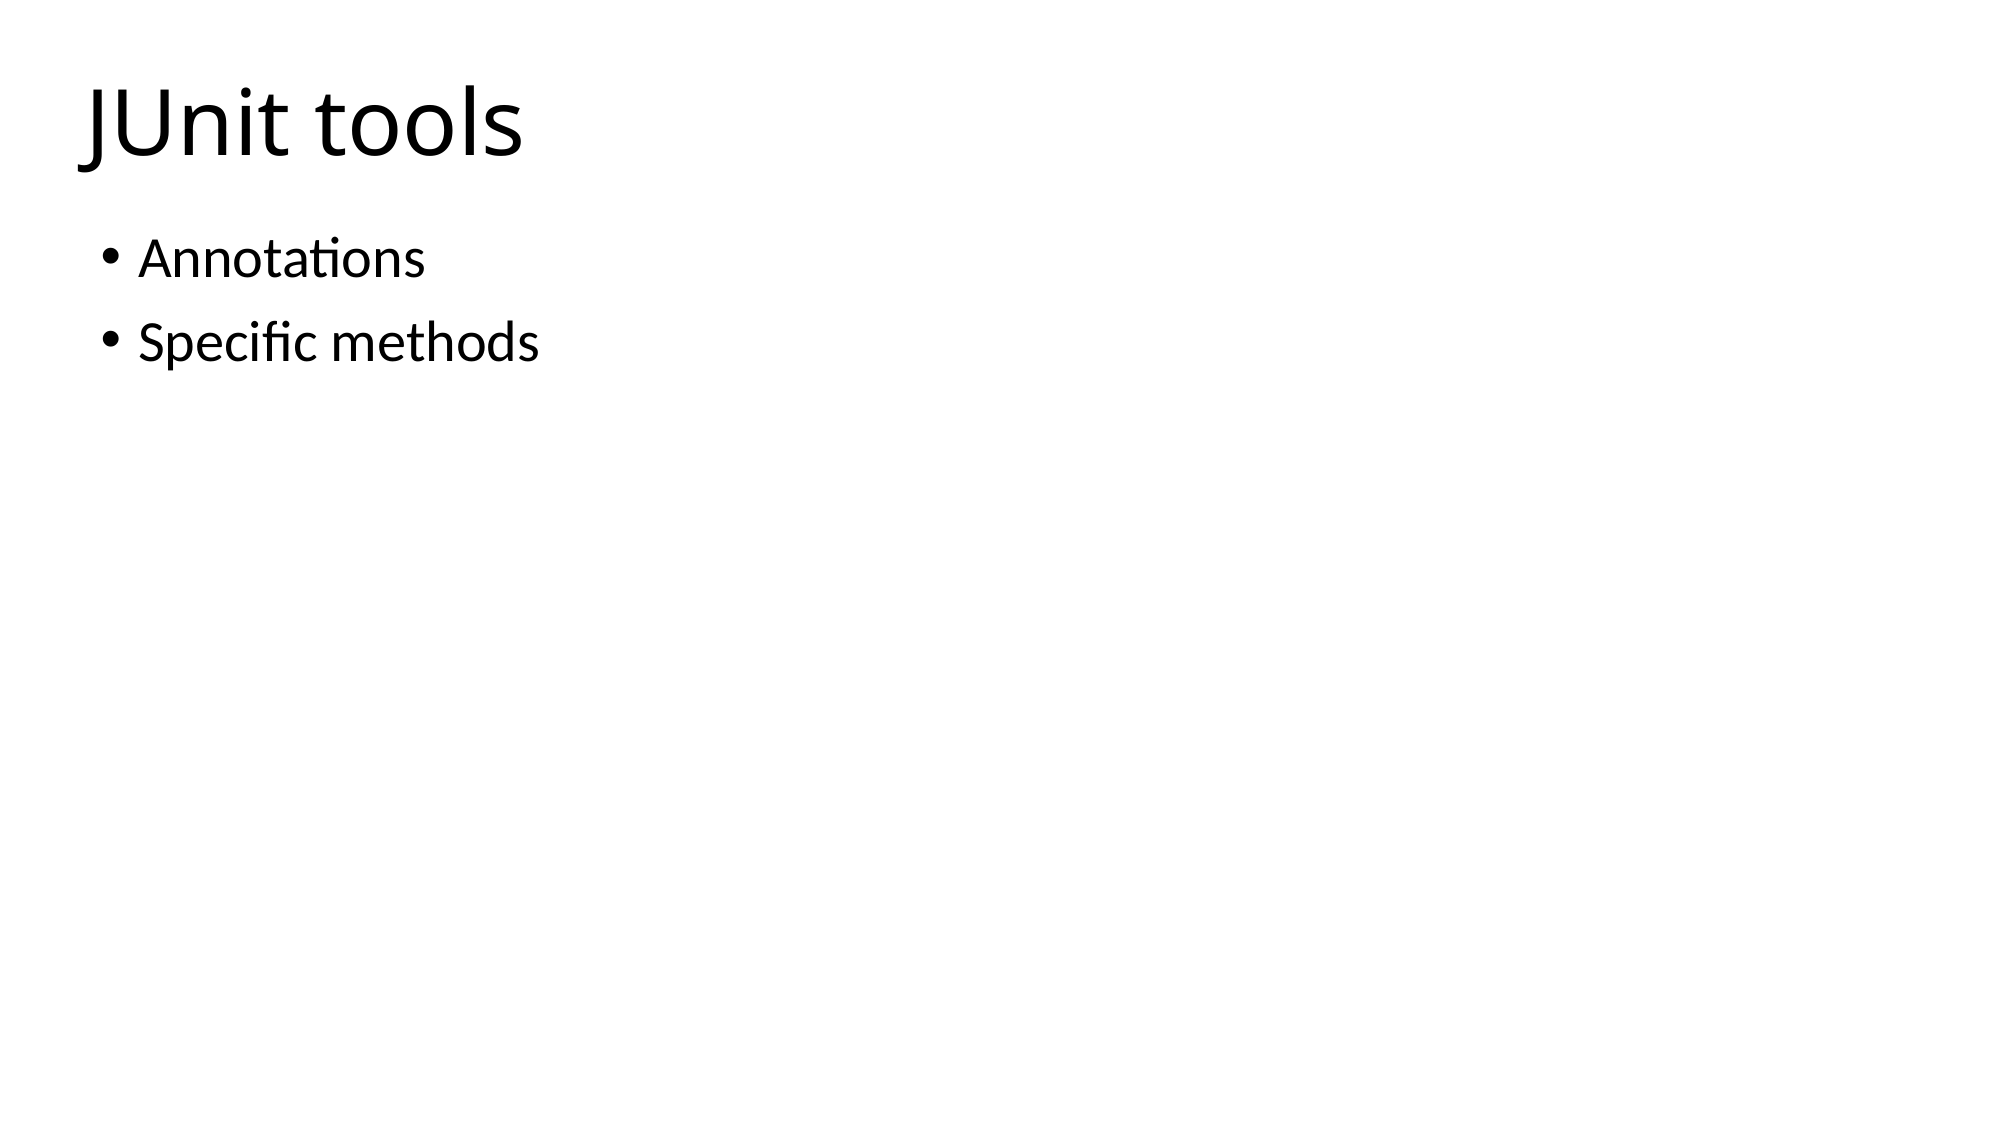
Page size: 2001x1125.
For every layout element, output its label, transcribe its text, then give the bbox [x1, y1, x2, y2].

list Annotations Specific methods [85, 219, 2000, 1034]
title JUnit tools [85, 58, 2000, 199]
